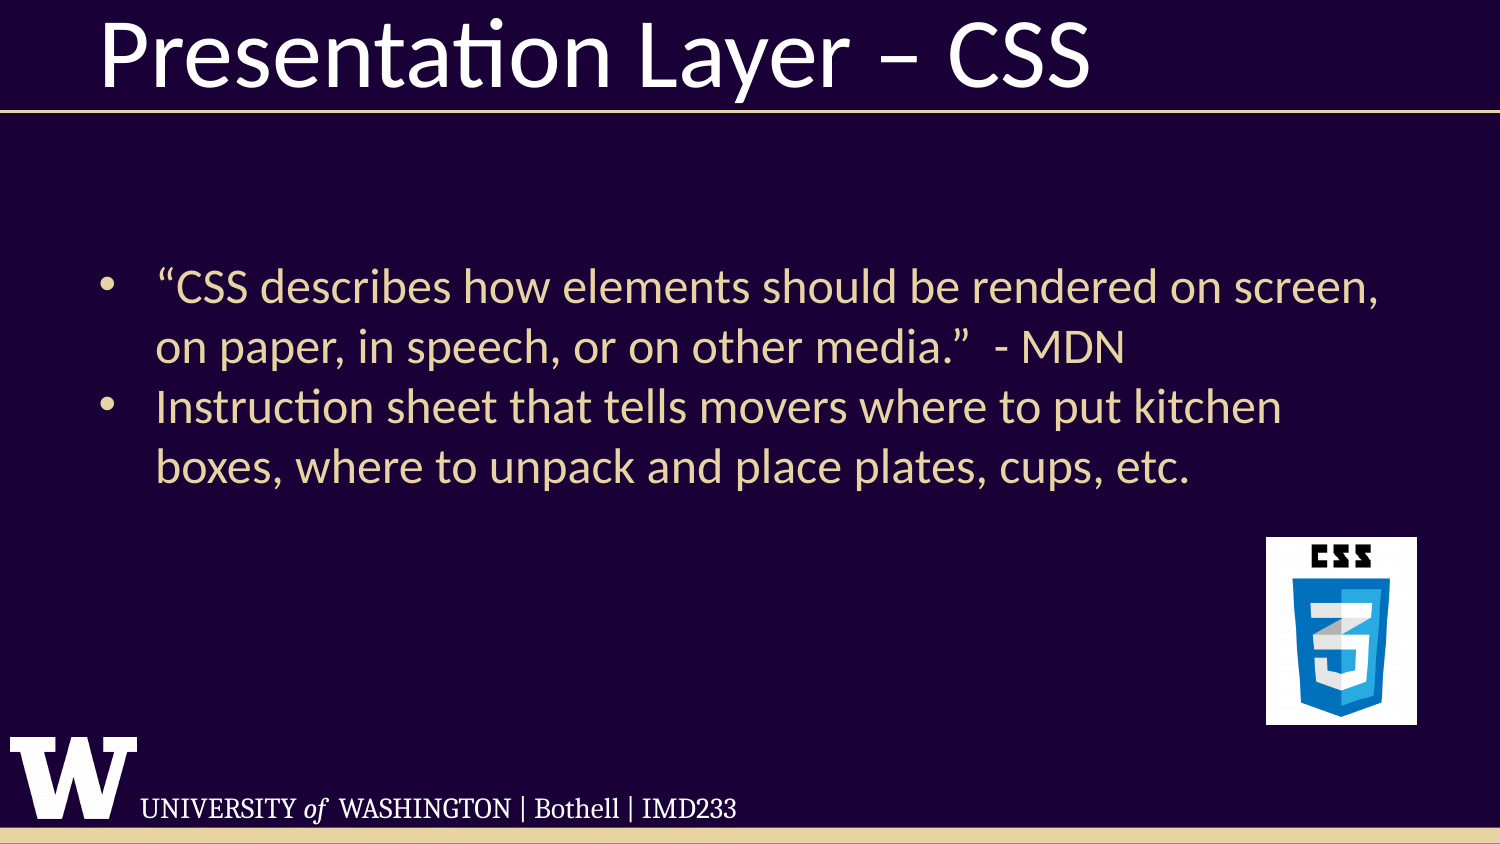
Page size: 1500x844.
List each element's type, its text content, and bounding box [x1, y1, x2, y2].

picture [1266, 537, 1417, 725]
title Presentation Layer – CSS [83, 30, 1417, 123]
picture [10, 737, 137, 819]
subtitle “CSS describes how elements should be rendered on screen, on paper, in speech, or on other media.” - MDN Instruction sheet that tells movers where to put kitchen boxes, where to unpack and place plates, cups, etc. [83, 142, 1417, 725]
